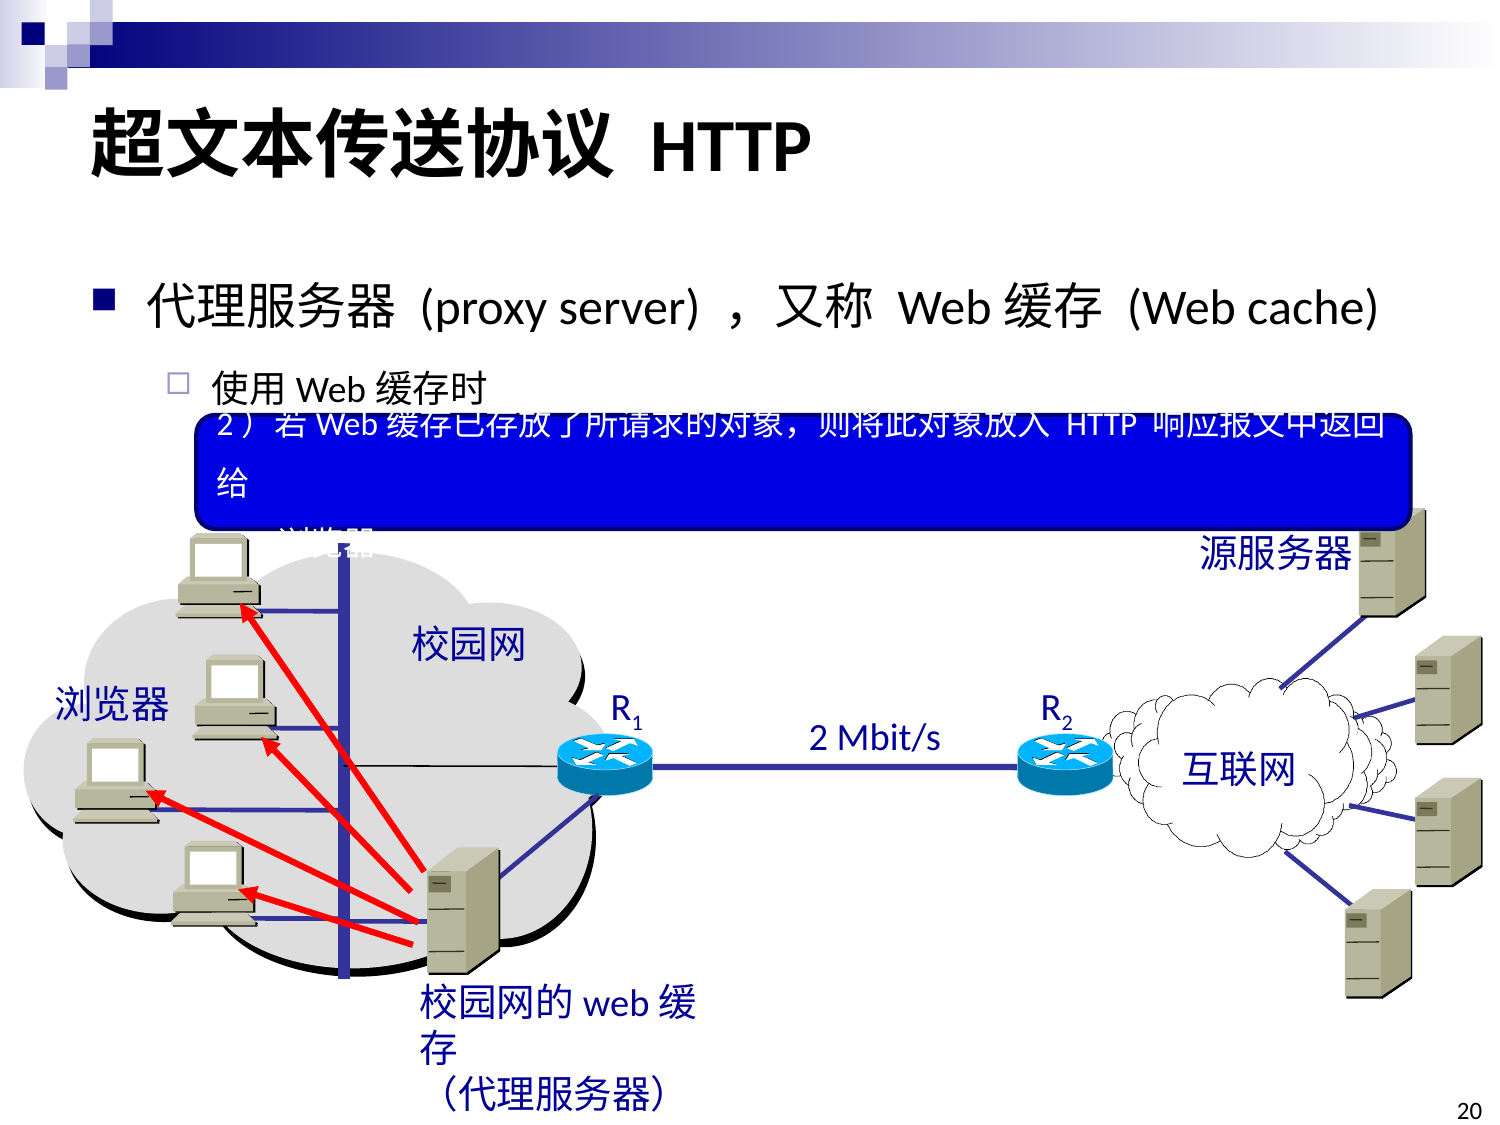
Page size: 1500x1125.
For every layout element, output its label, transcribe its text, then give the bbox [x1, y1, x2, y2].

text_box 校园网的web缓存 （代理服务器） [419, 1008, 724, 1116]
list 代理服务器 (proxy server) ，又称 Web缓存 (Web cache) 使用Web缓存时 [75, 237, 1483, 500]
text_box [426, 847, 501, 976]
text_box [145, 602, 425, 946]
text_box 2）若Web缓存已存放了所请求的对象，则将此对象放入 HTTP 响应报文中返回给 浏览器 [194, 412, 1413, 506]
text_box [23, 507, 1483, 999]
title 超文本传送协议 HTTP [75, 75, 1425, 209]
slide_number 20 [1448, 1100, 1483, 1125]
